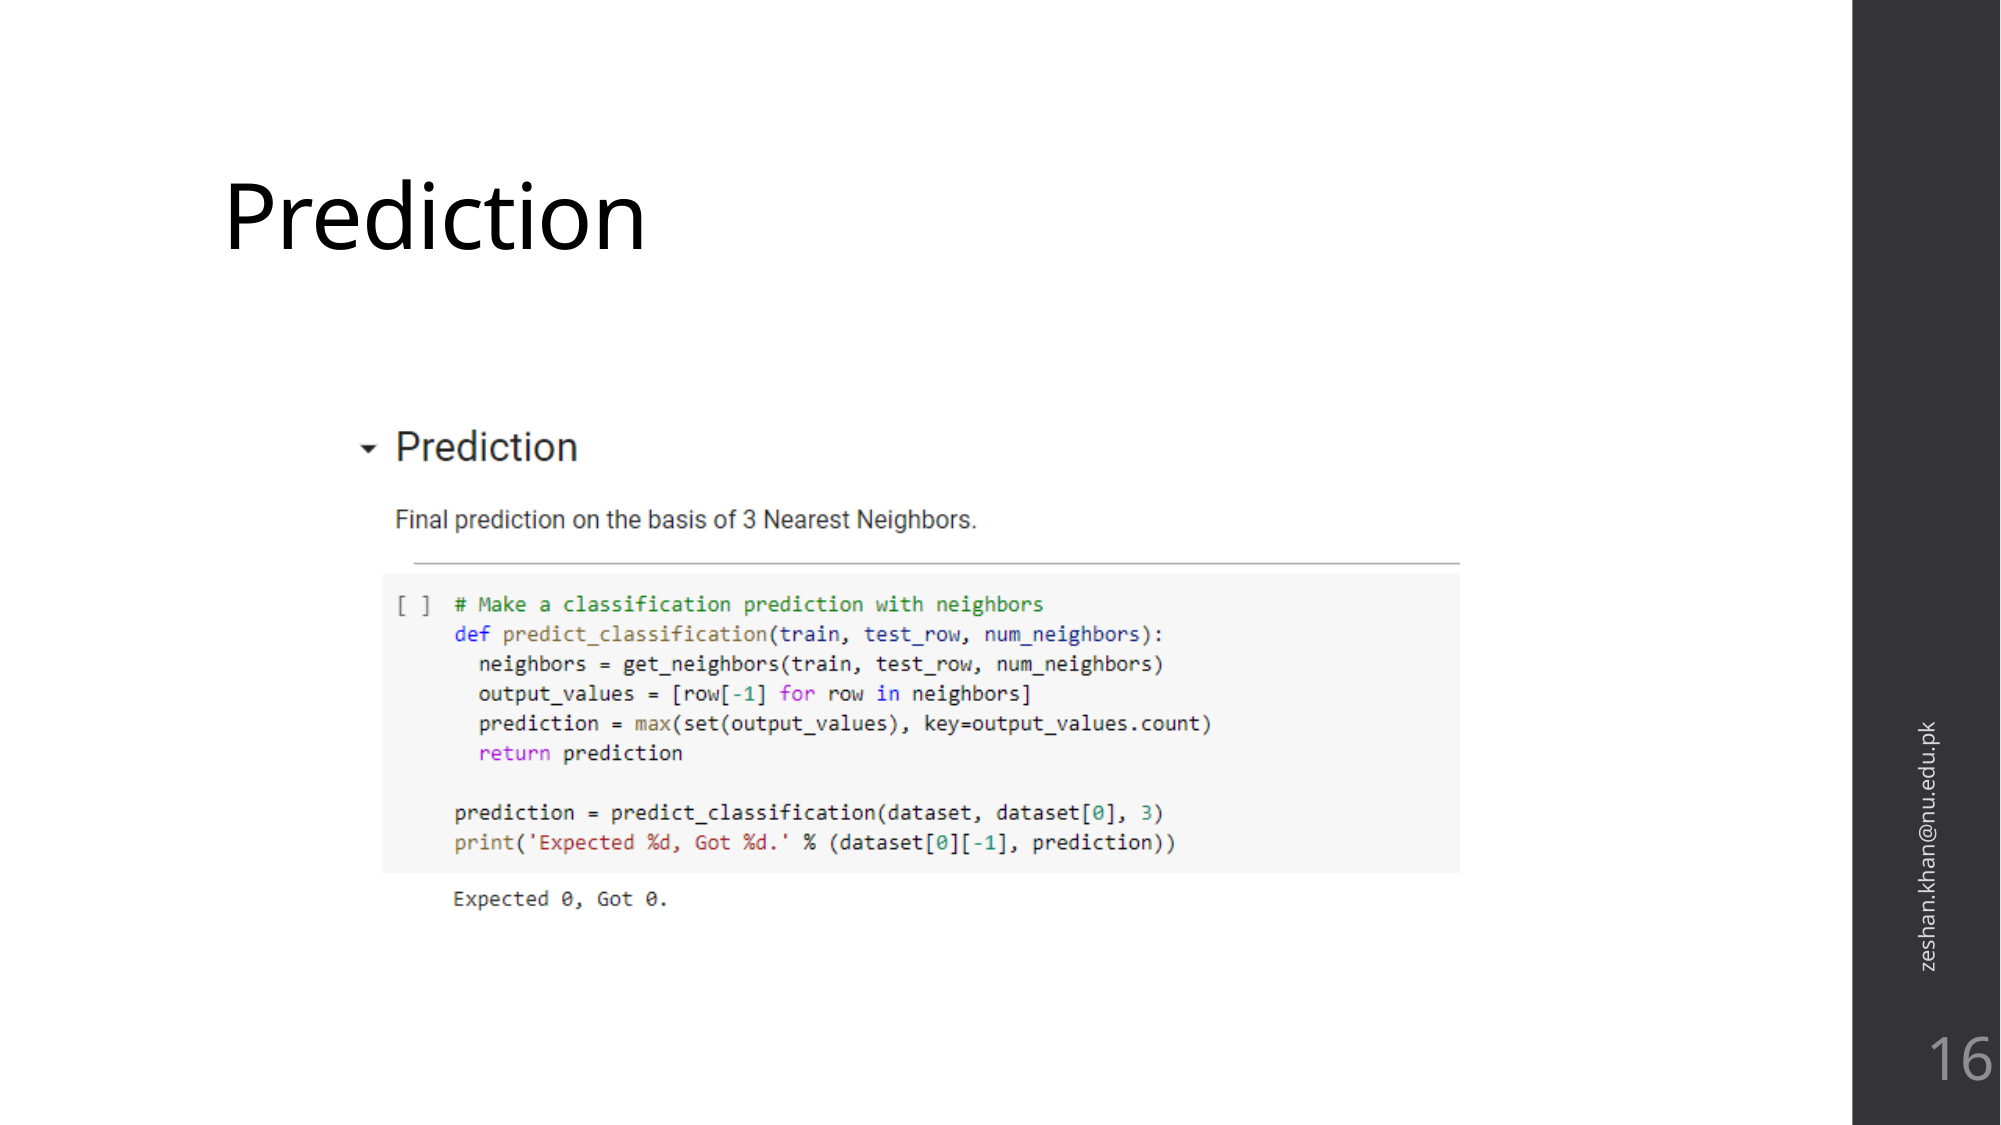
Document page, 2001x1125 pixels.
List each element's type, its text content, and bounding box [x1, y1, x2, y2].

title Prediction [206, 60, 1797, 278]
slide_number 16 [1852, 1012, 2000, 1110]
picture [350, 419, 1461, 939]
footer zeshan.khan@nu.edu.pk [1897, 400, 1958, 988]
